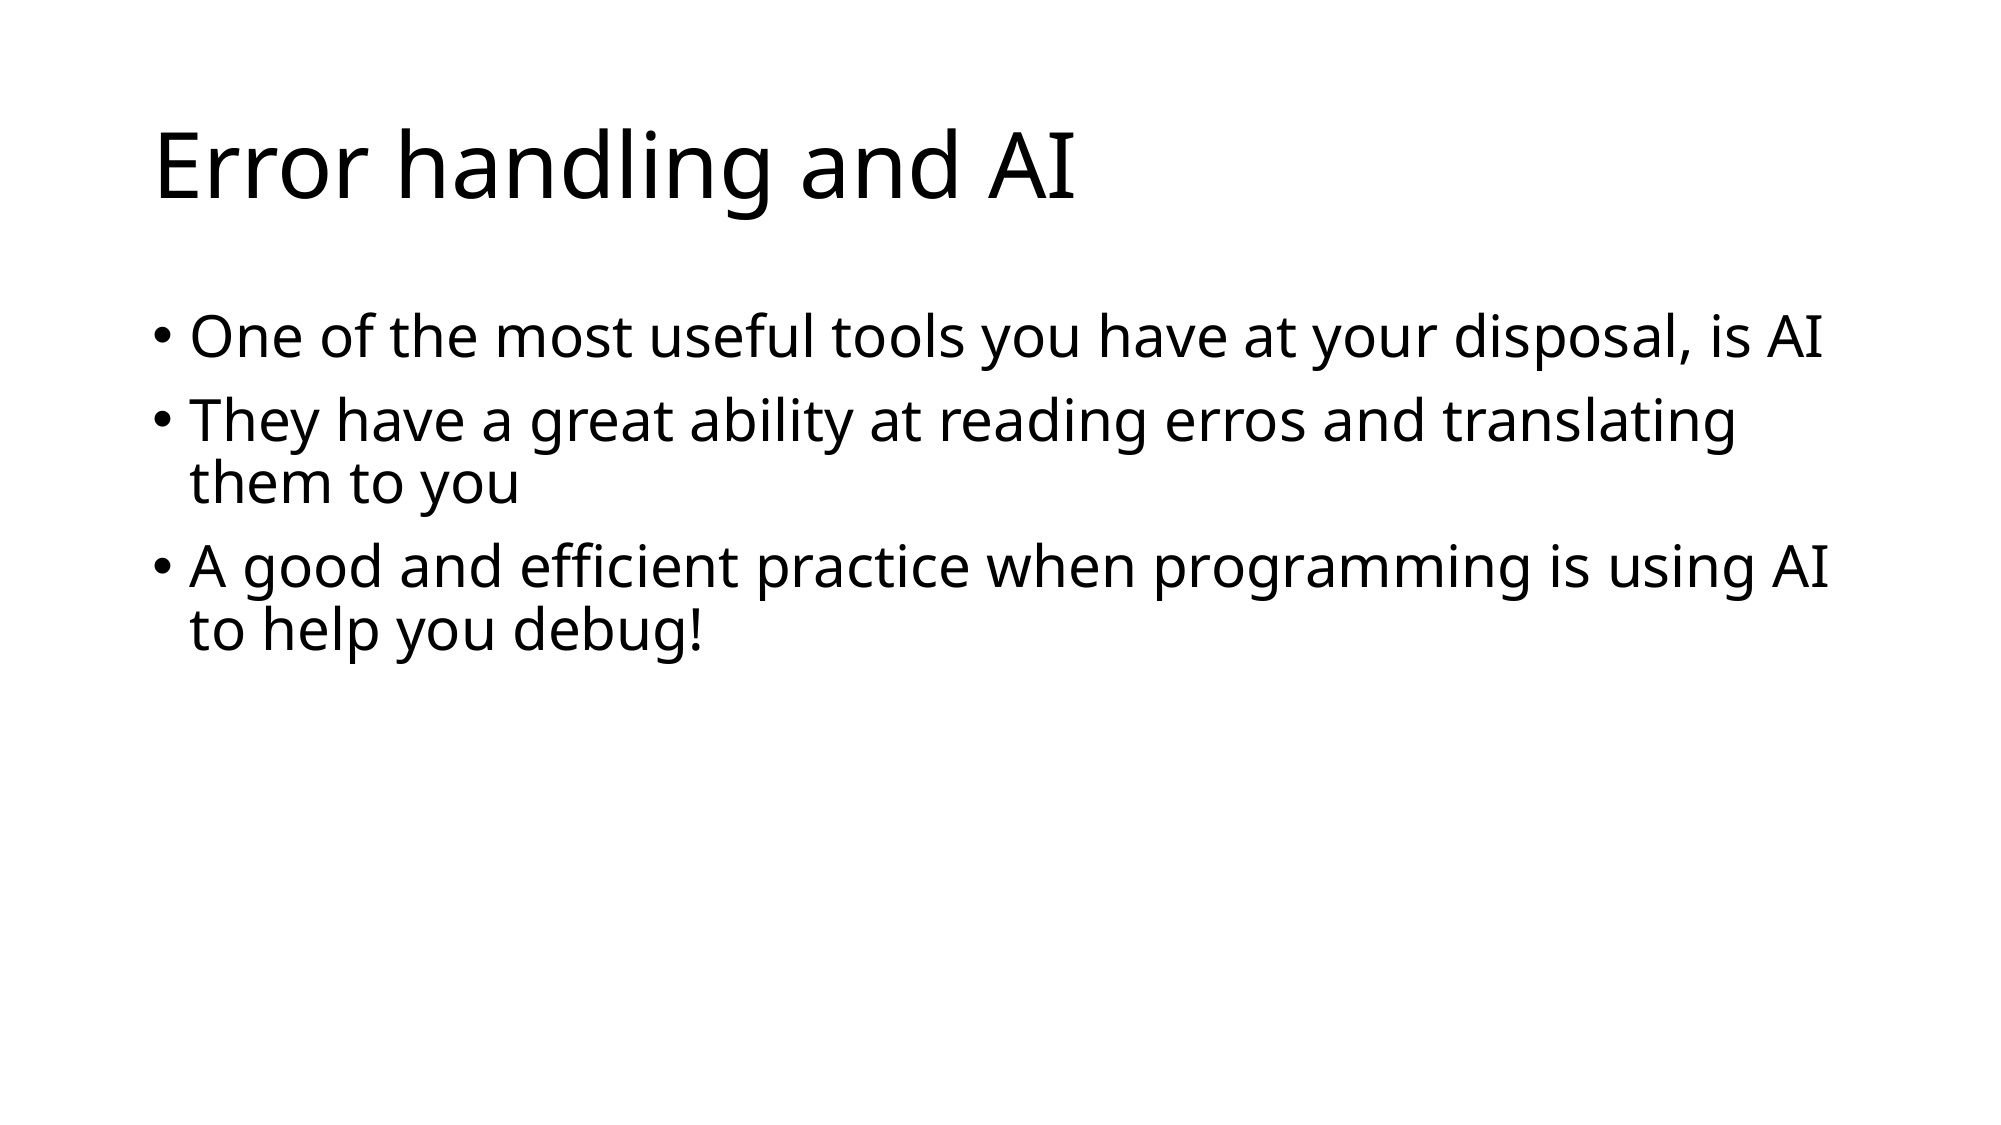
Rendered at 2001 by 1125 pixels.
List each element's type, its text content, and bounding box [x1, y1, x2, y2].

list One of the most useful tools you have at your disposal, is AI They have a great ability at reading erros and translating them to you A good and efficient practice when programming is using AI to help you debug! [137, 299, 1863, 1014]
title Error handling and AI [137, 59, 1863, 278]
